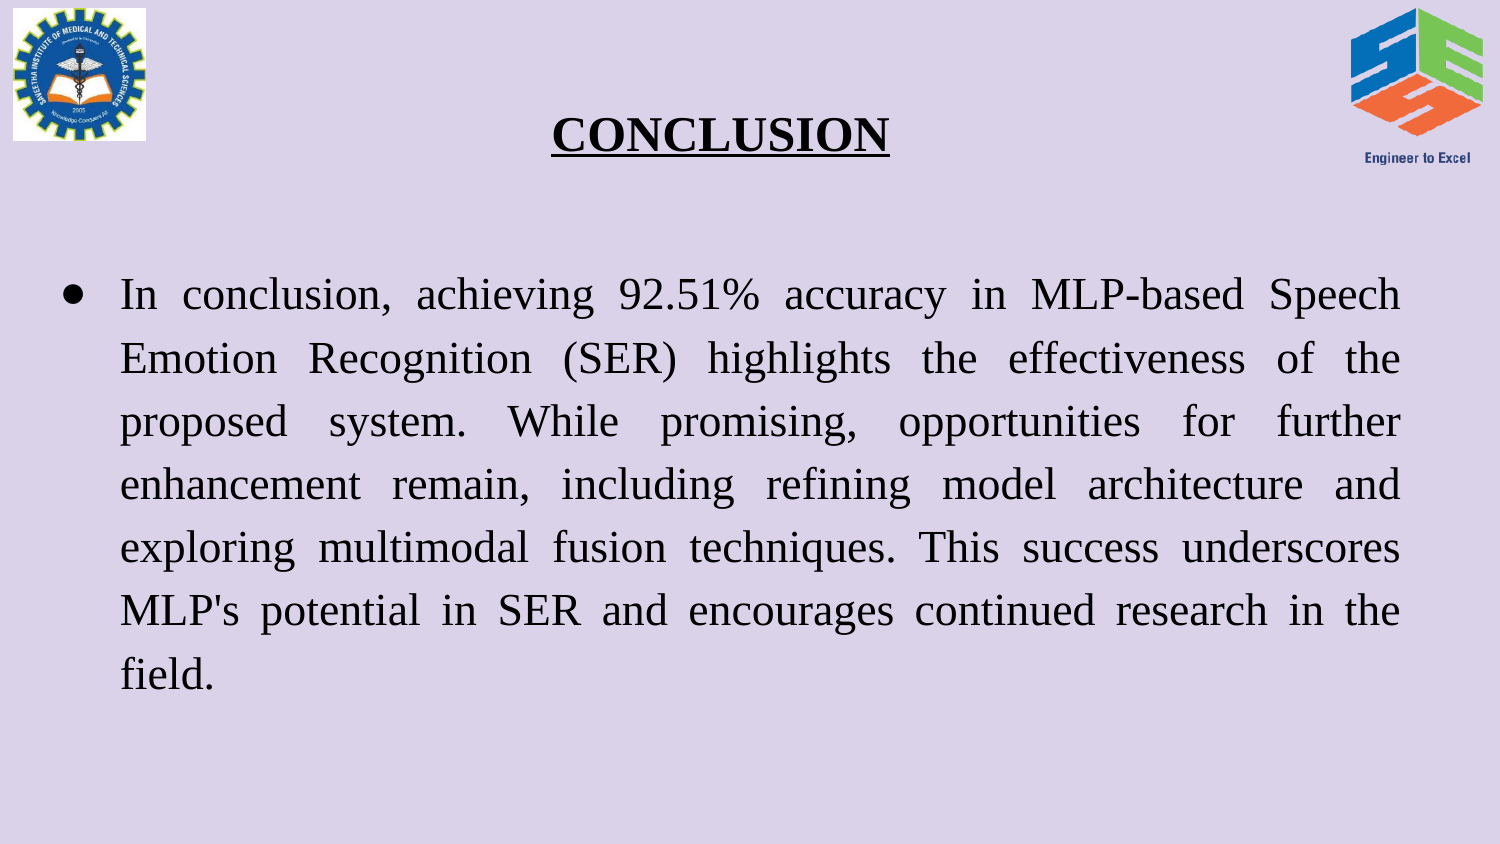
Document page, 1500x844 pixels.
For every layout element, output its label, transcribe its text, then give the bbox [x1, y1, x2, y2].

picture [1350, 8, 1483, 165]
text_box CONCLUSION [536, 86, 911, 177]
picture [13, 8, 146, 141]
text_box In conclusion, achieving 92.51% accuracy in MLP-based Speech Emotion Recognition (SER) highlights the effectiveness of the proposed system. While promising, opportunities for further enhancement remain, including refining model architecture and exploring multimodal fusion techniques. This success underscores MLP's potential in SER and encourages continued research in the field. [29, 240, 1417, 714]
